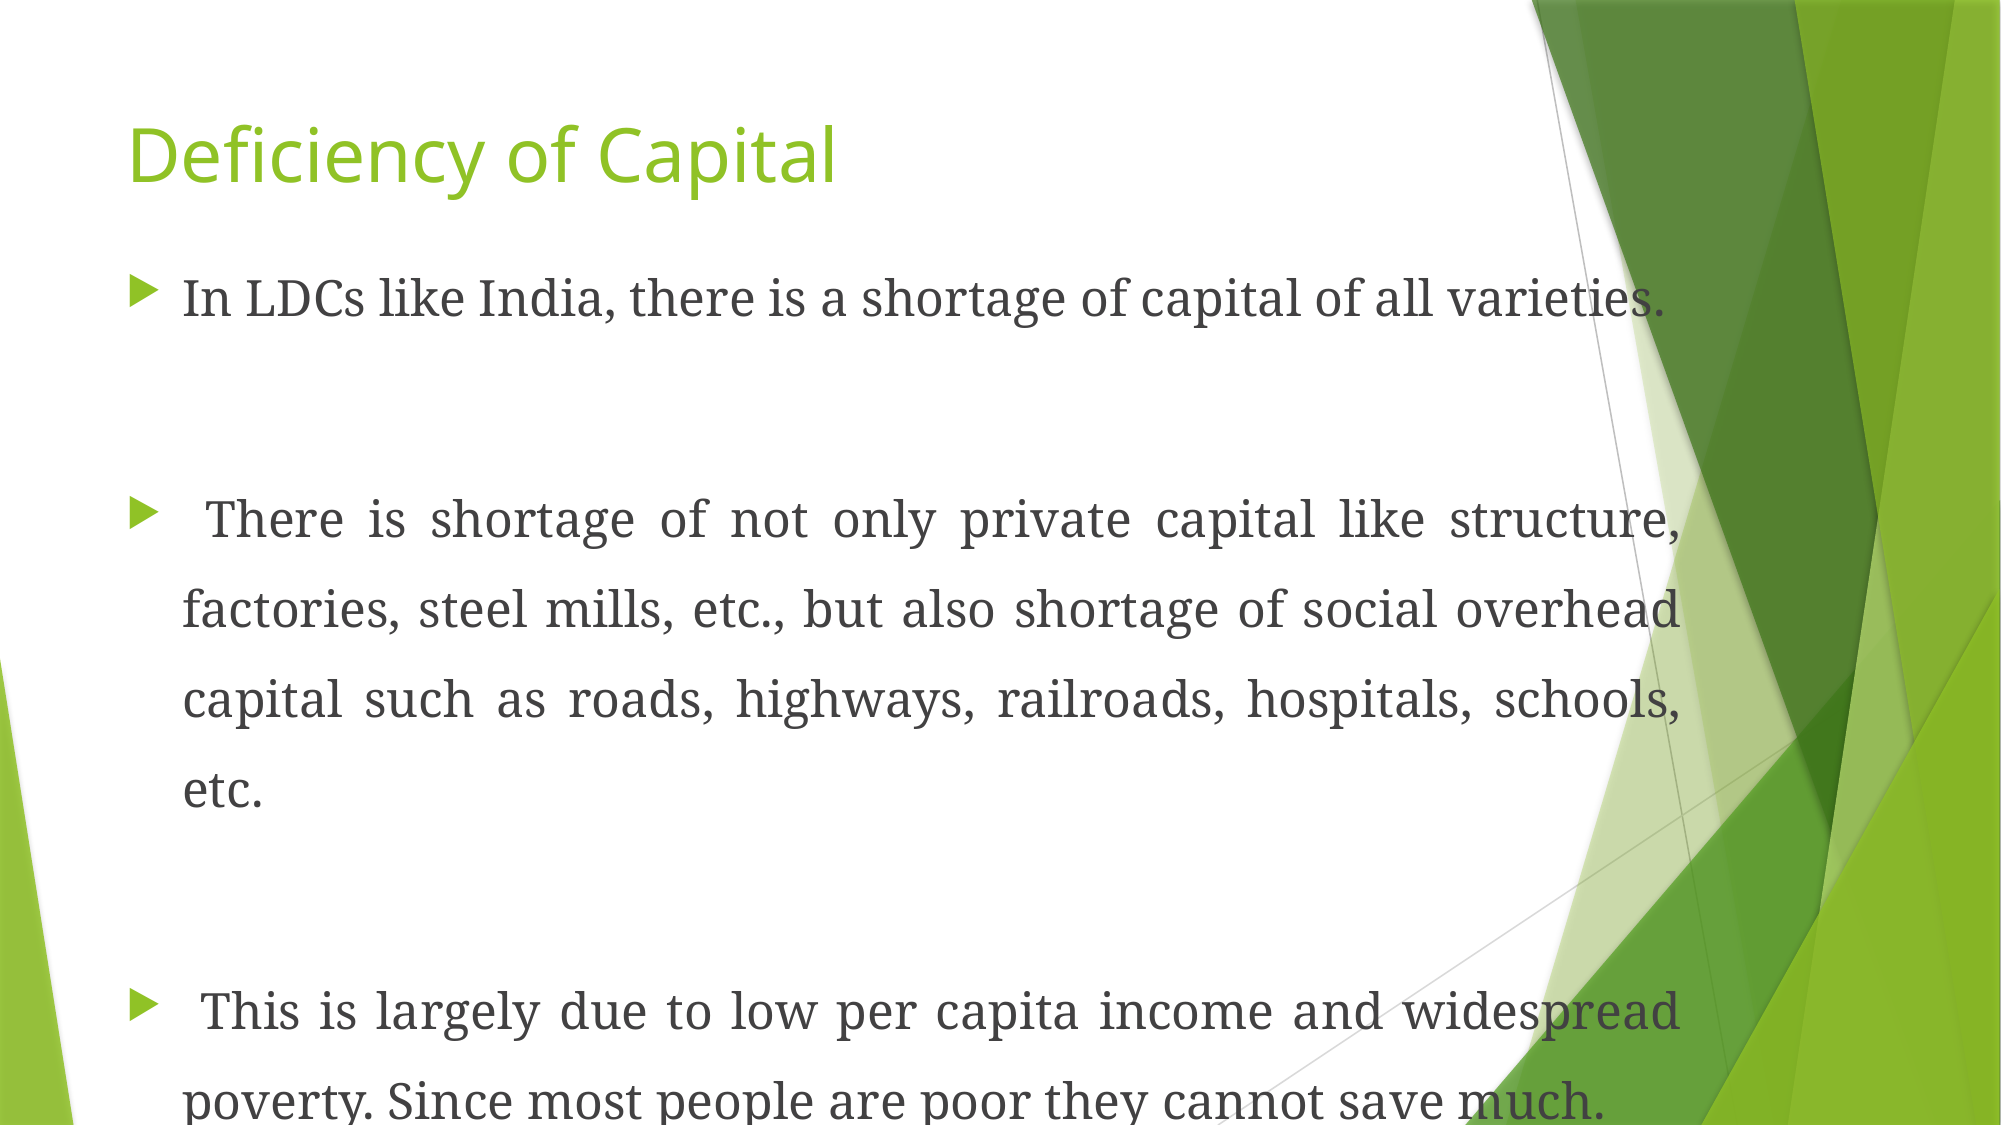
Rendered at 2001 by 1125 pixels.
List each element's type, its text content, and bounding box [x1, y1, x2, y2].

list In LDCs like India, there is a shortage of capital of all varieties. There is shortage of not only private capital like structure, factories, steel mills, etc., but also shortage of social overhead capital such as roads, highways, railroads, hospitals, schools, etc. This is largely due to low per capita income and widespread poverty. Since most people are poor they cannot save much. [111, 228, 1697, 1125]
title Deficiency of Capital [111, 99, 1522, 228]
